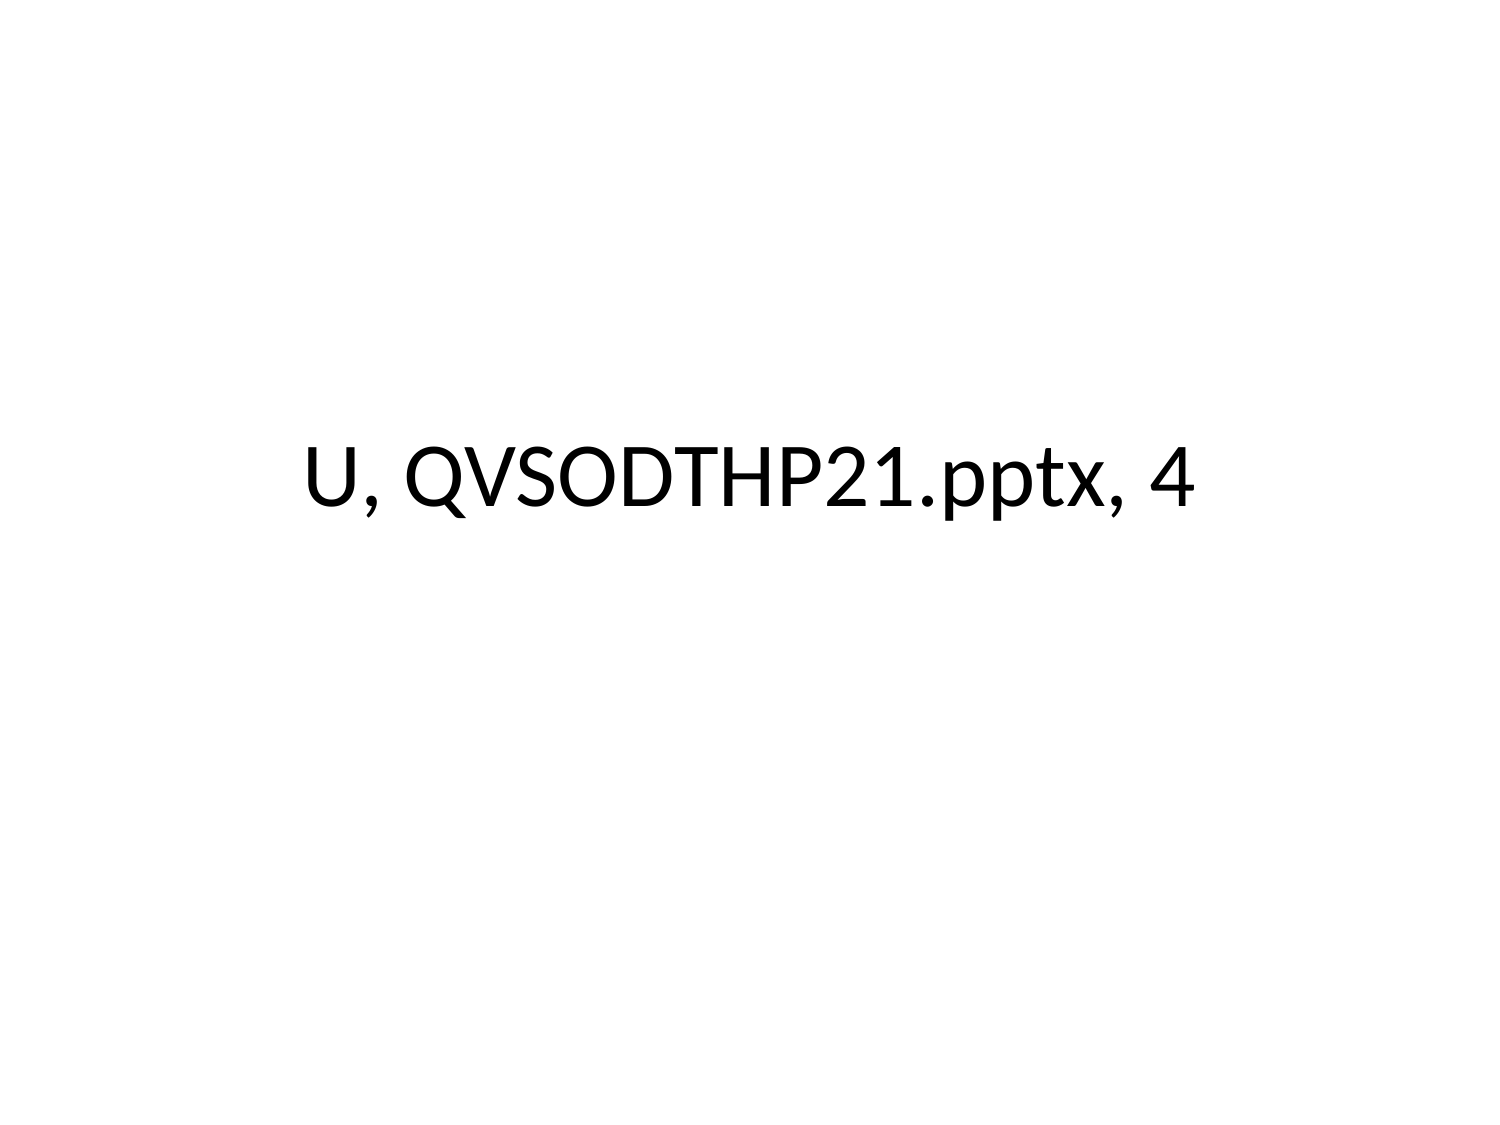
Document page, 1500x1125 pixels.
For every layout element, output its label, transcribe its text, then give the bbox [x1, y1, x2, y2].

title U, QVSODTHP21.pptx, 4 [112, 349, 1388, 591]
